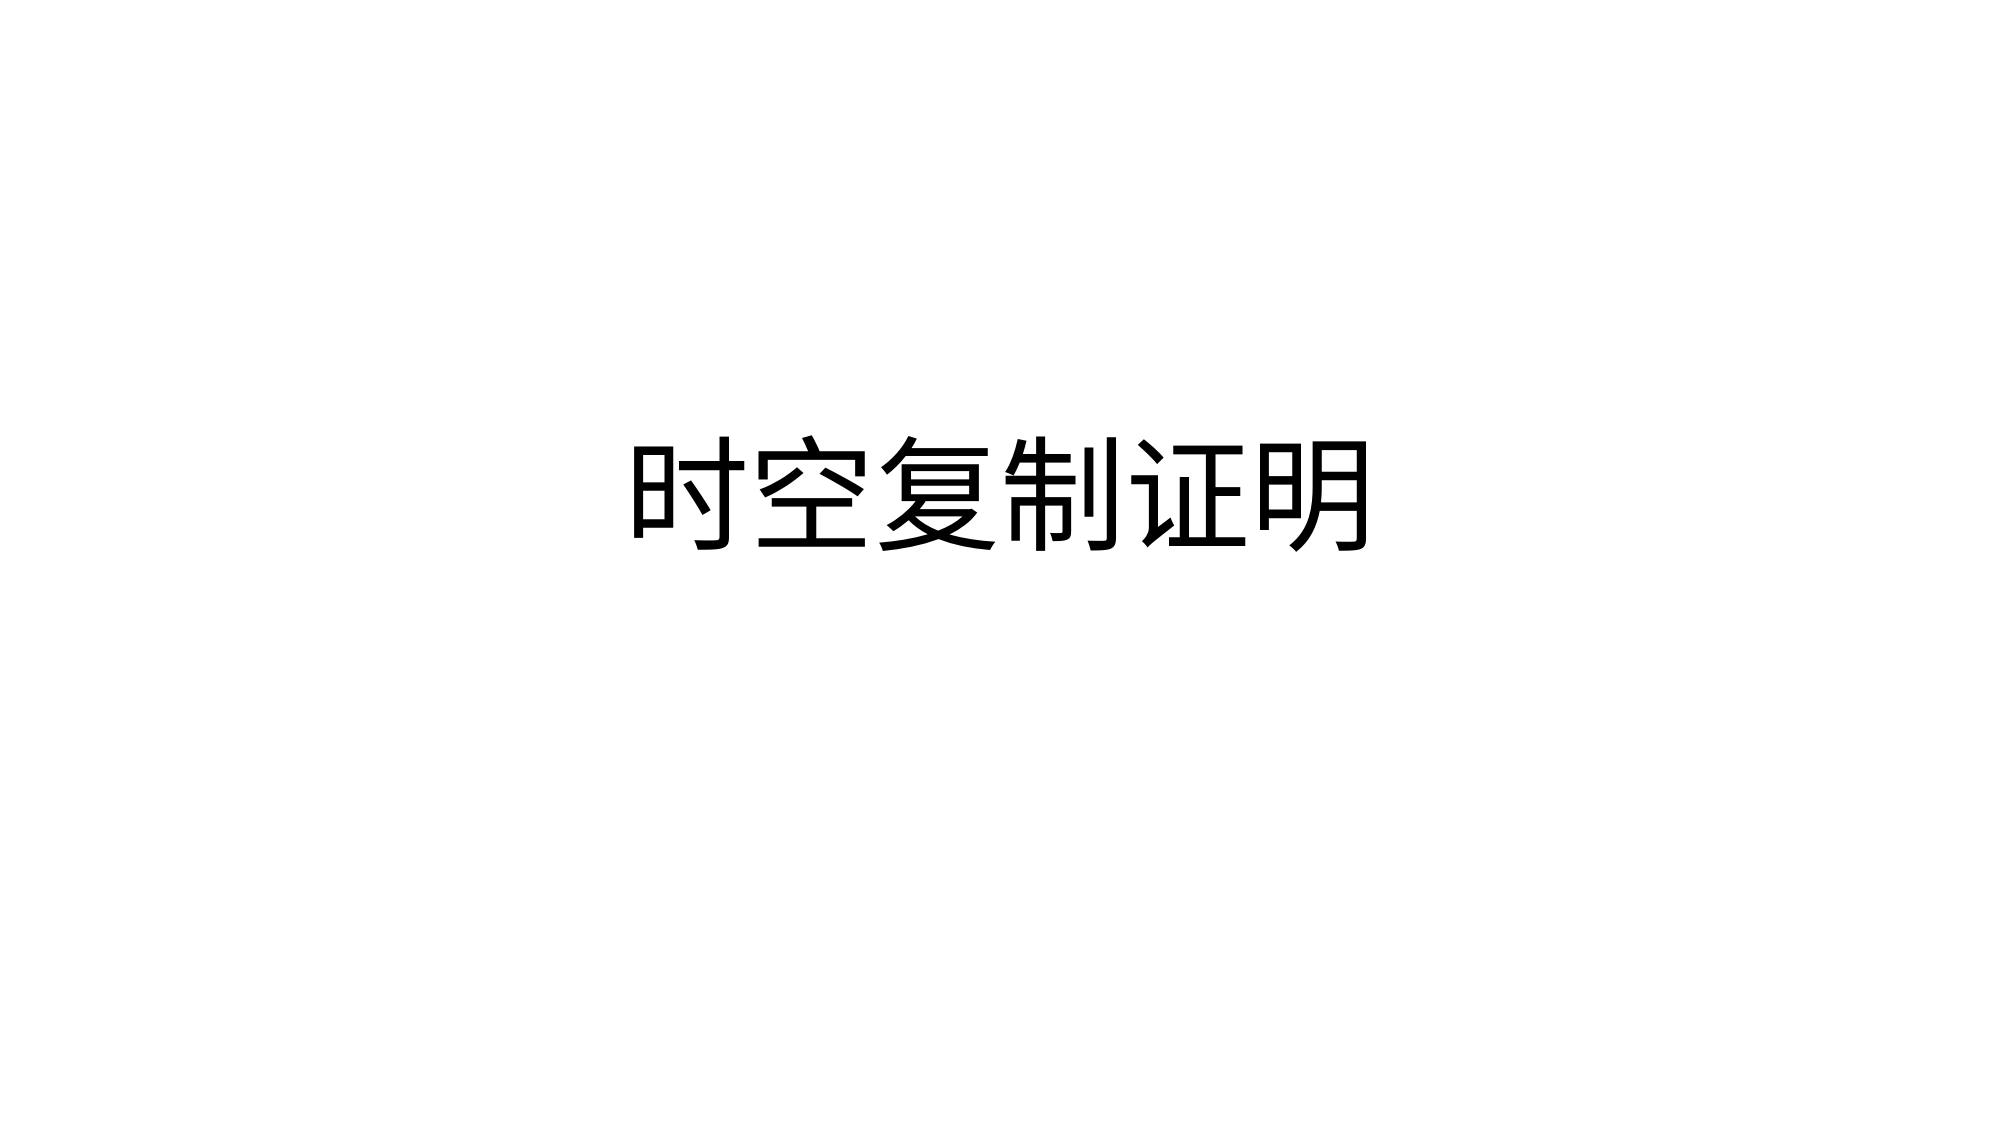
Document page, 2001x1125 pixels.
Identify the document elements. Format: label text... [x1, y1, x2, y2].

title 时空复制证明 [249, 184, 1750, 576]
